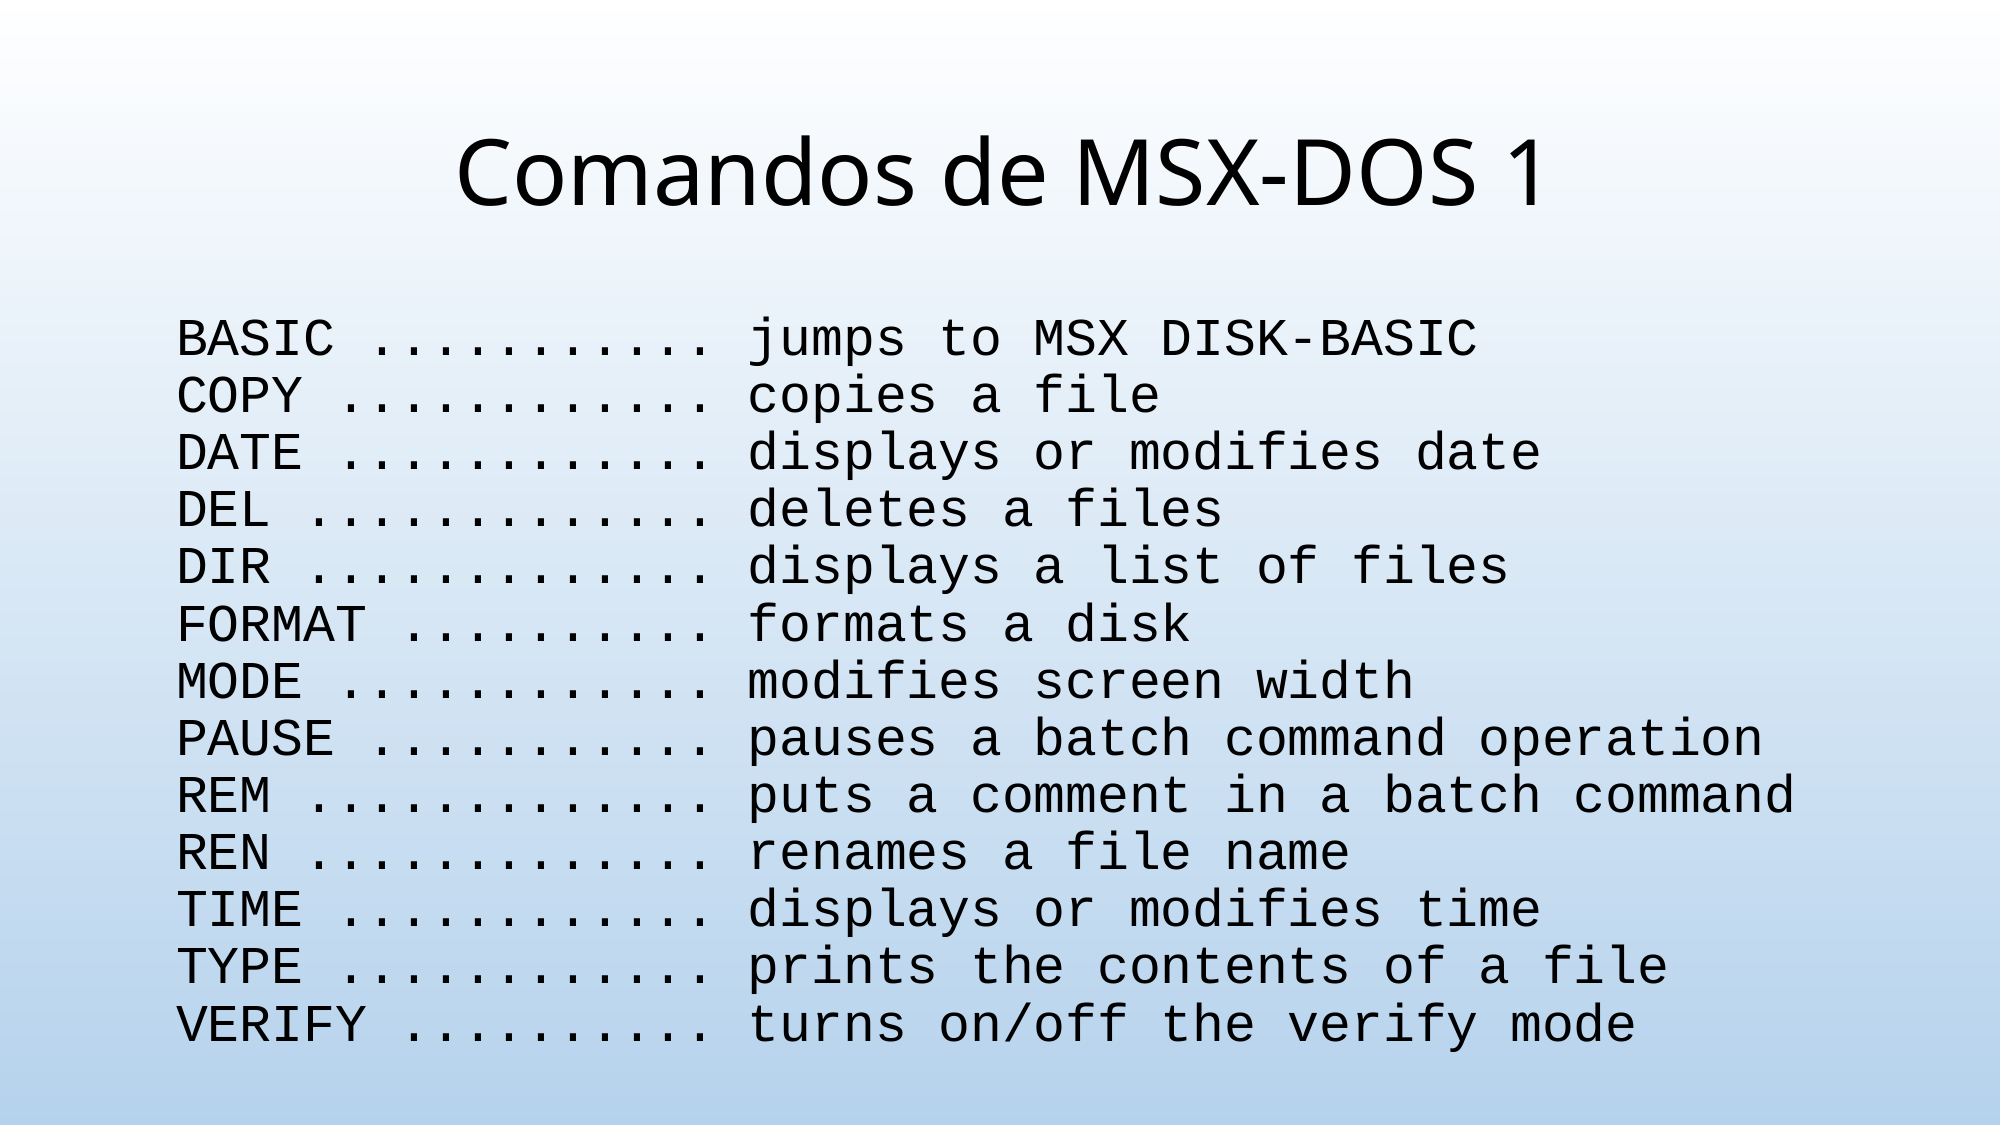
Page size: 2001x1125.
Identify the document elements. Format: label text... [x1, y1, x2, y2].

text_box BASIC ........... jumps to MSX DISK-BASIC COPY ............ copies a file DATE ............ displays or modifies date DEL ............. deletes a files DIR ............. displays a list of files FORMAT .......... formats a disk MODE ............ modifies screen width PAUSE ........... pauses a batch command operation REM ............. puts a comment in a batch command REN ............. renames a file name TIME ............ displays or modifies time TYPE ............ prints the contents of a file VERIFY .......... turns on/off the verify mode [161, 301, 1897, 1075]
title Comandos de MSX-DOS 1 [142, 60, 1868, 278]
